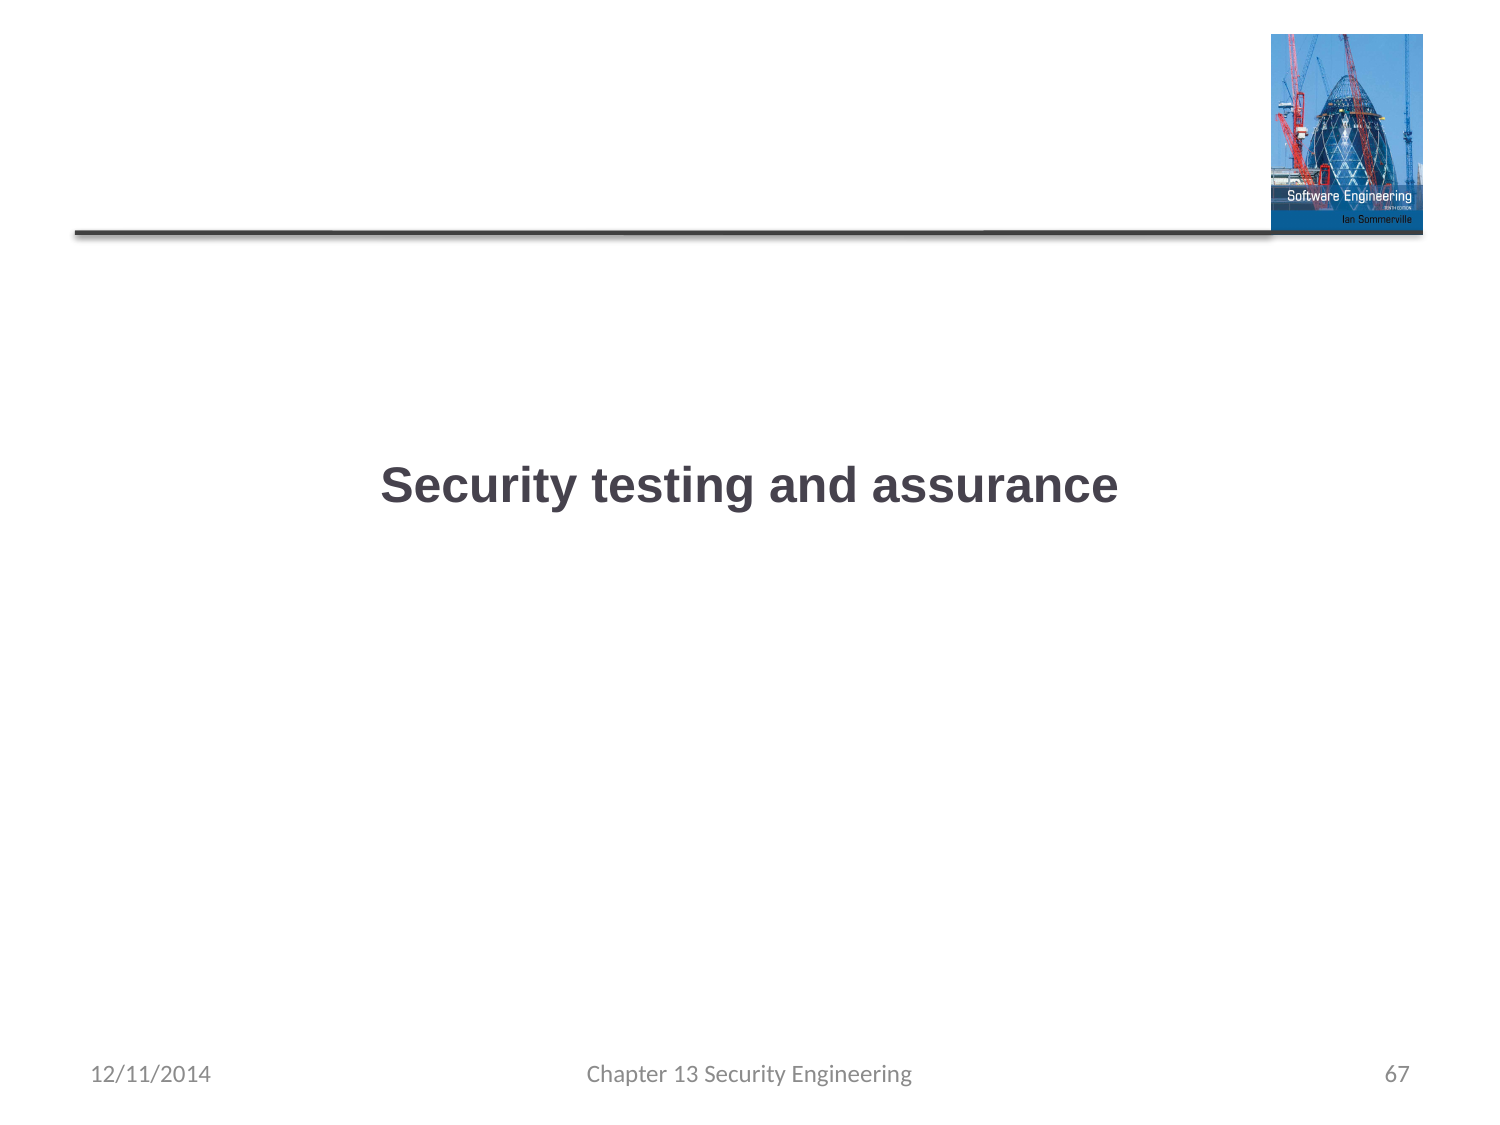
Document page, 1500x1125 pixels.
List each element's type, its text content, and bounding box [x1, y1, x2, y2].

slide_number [75, 1042, 425, 1103]
title Security testing and assurance [74, 388, 1426, 577]
slide_number 67 [1074, 1042, 1425, 1103]
picture [1271, 34, 1423, 230]
footer Chapter 13 Security Engineering [512, 1042, 988, 1103]
